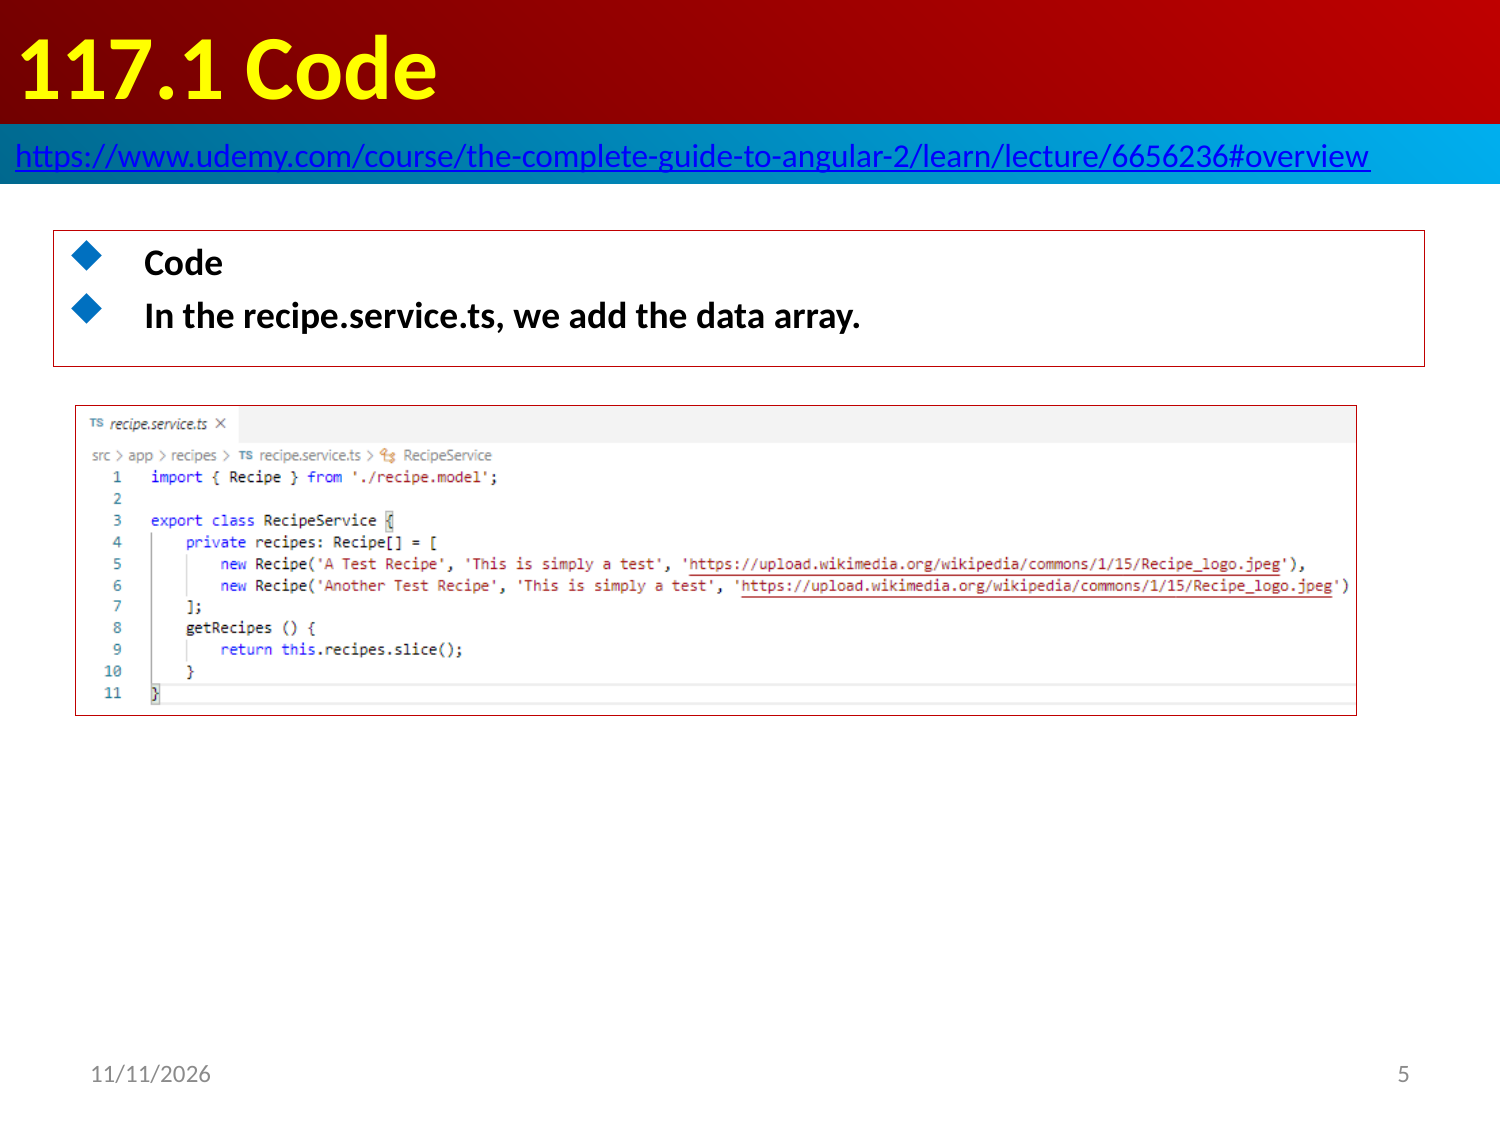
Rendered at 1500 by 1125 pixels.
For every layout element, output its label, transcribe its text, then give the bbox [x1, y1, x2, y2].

picture [74, 405, 1357, 716]
subtitle Code In the recipe.service.ts, we add the data array. [53, 230, 1425, 367]
title 117.1 Code [0, 0, 1500, 124]
text_box https://www.udemy.com/course/the-complete-guide-to-angular-2/learn/lecture/6656236#overview [0, 124, 1500, 184]
slide_number 5 [1074, 1042, 1425, 1103]
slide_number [75, 1042, 425, 1103]
